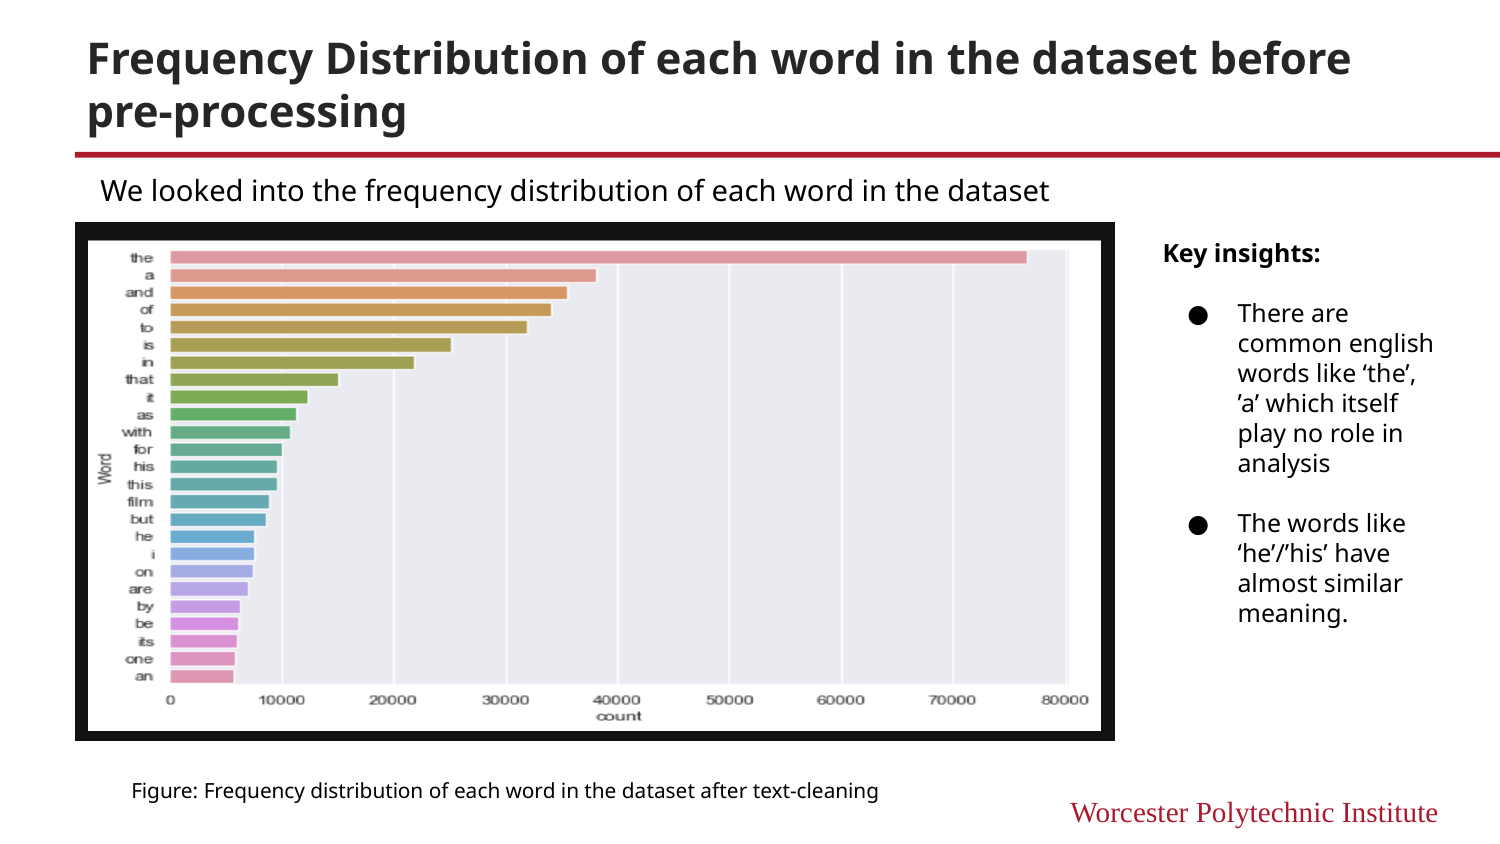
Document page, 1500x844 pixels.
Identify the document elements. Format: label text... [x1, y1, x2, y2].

text_box Key insights: There are common english words like ‘the’, ’a’ which itself play no role in analysis The words like ‘he’/’his’ have almost similar meaning. [1147, 222, 1452, 673]
title Frequency Distribution of each word in the dataset before pre-processing [75, 43, 1425, 142]
text_box Figure: Frequency distribution of each word in the dataset after text-cleaning [116, 765, 1105, 816]
text_box We looked into the frequency distribution of each word in the dataset [85, 157, 1362, 223]
picture [74, 222, 1115, 741]
